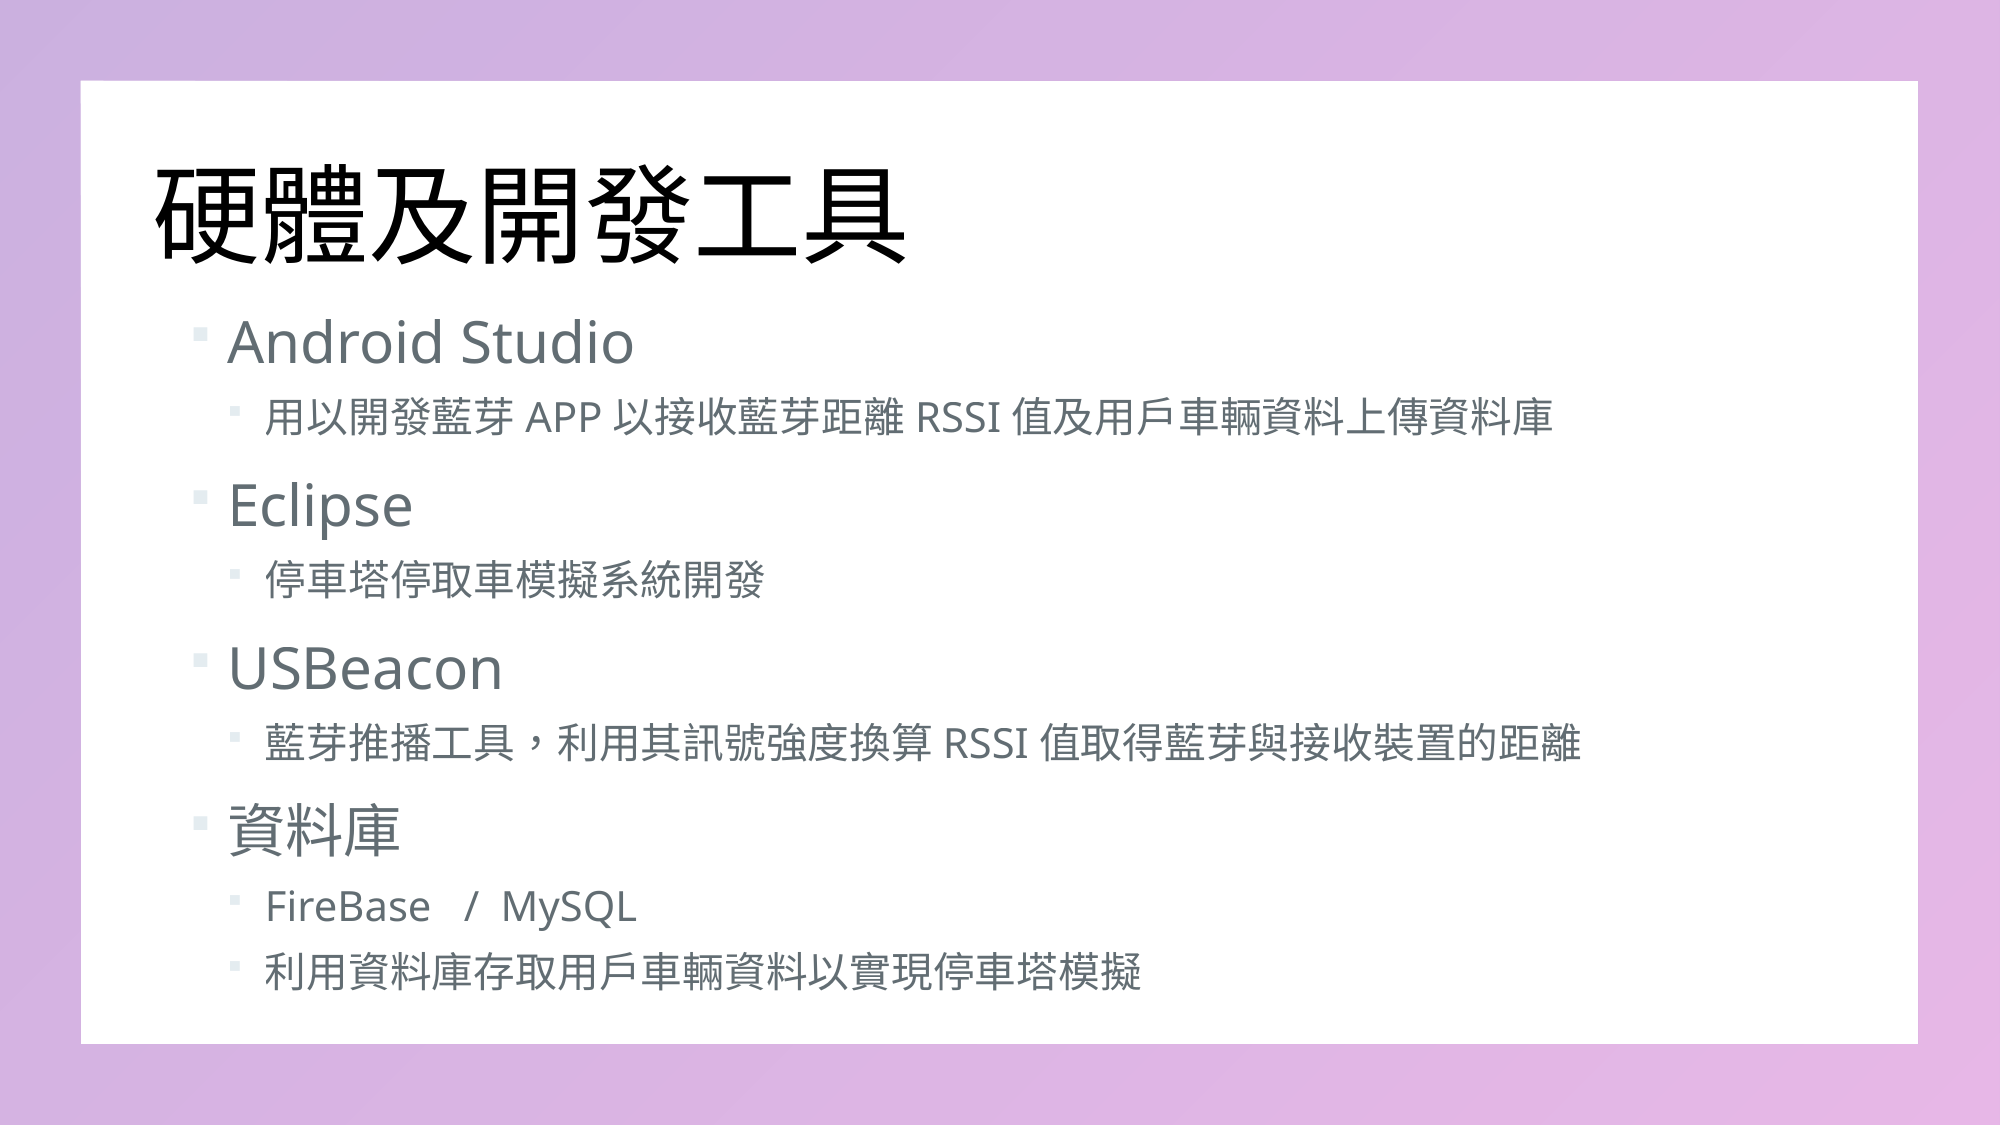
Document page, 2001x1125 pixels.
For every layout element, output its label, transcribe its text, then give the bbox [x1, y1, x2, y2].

title 硬體及開發工具 [137, 111, 1863, 290]
list Android Studio 用以開發藍芽APP以接收藍芽距離RSSI值及用戶車輛資料上傳資料庫 Eclipse 停車塔停取車模擬系統開發 USBeacon 藍芽推播工具，利用其訊號強度換算RSSI值取得藍芽與接收裝置的距離 資料庫 FireBase / MySQL 利用資料庫存取用戶車輛資料以實現停車塔模擬 [137, 290, 1863, 1014]
